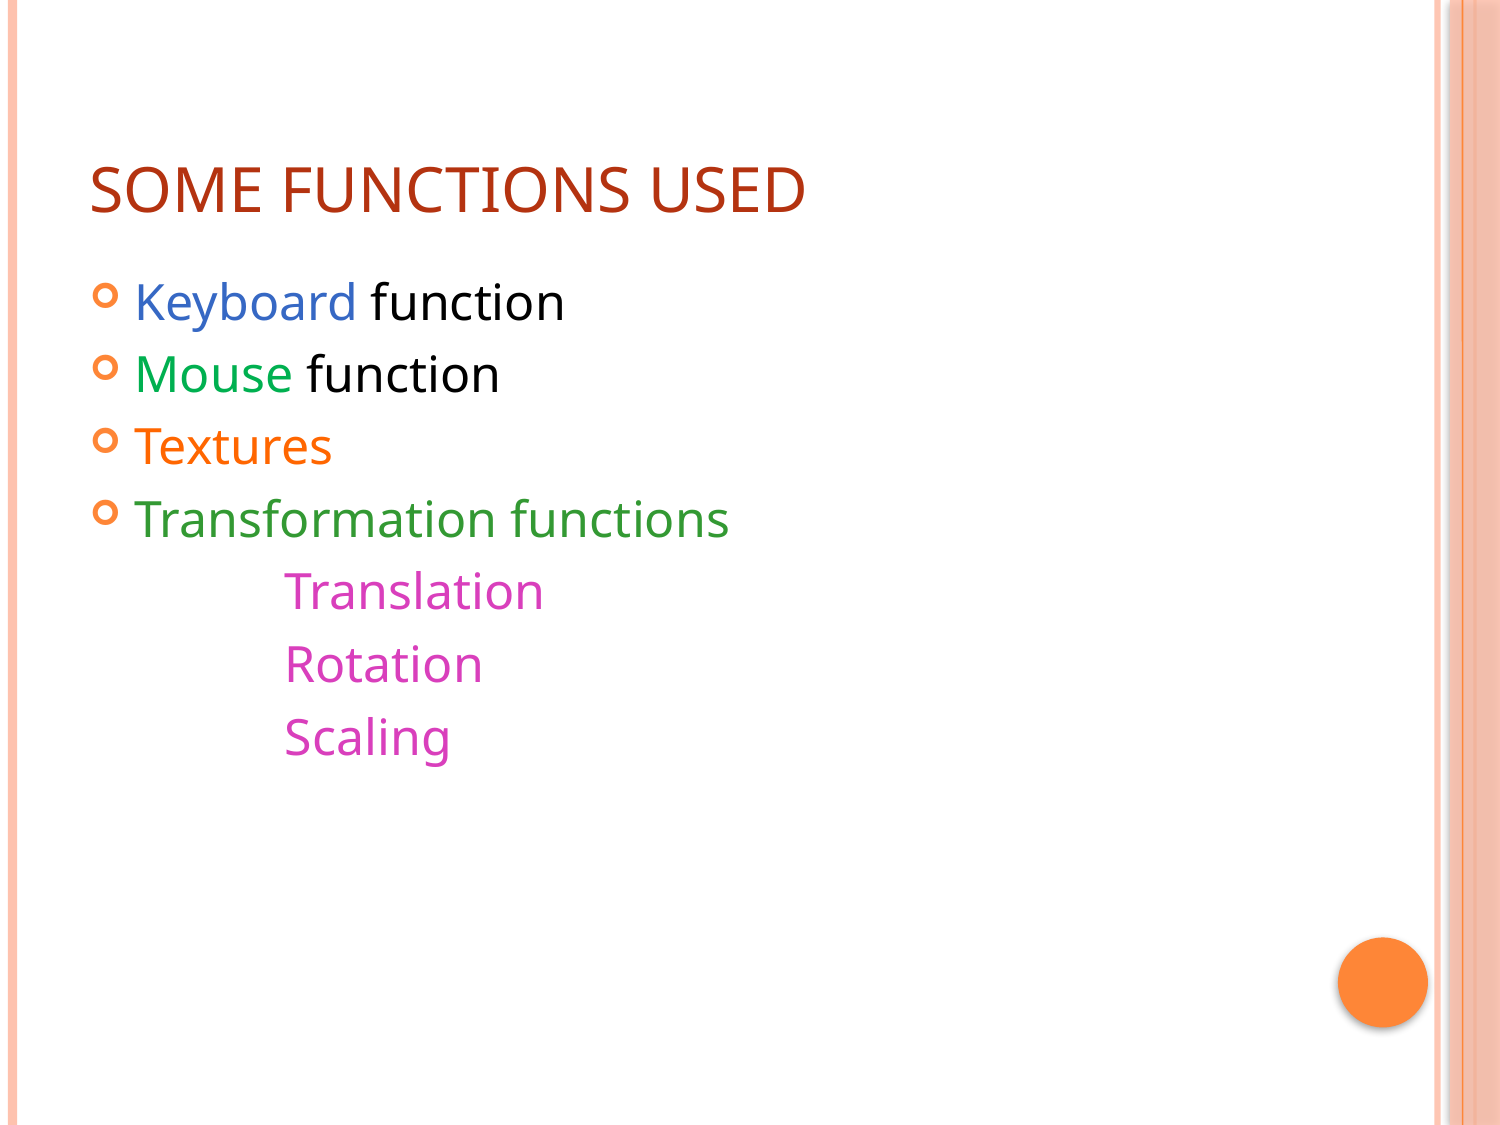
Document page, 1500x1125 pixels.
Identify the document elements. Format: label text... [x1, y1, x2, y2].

title Some functions used [75, 45, 1300, 233]
list Keyboard function Mouse function Textures Transformation functions Translation Rotation Scaling [75, 262, 1300, 1062]
